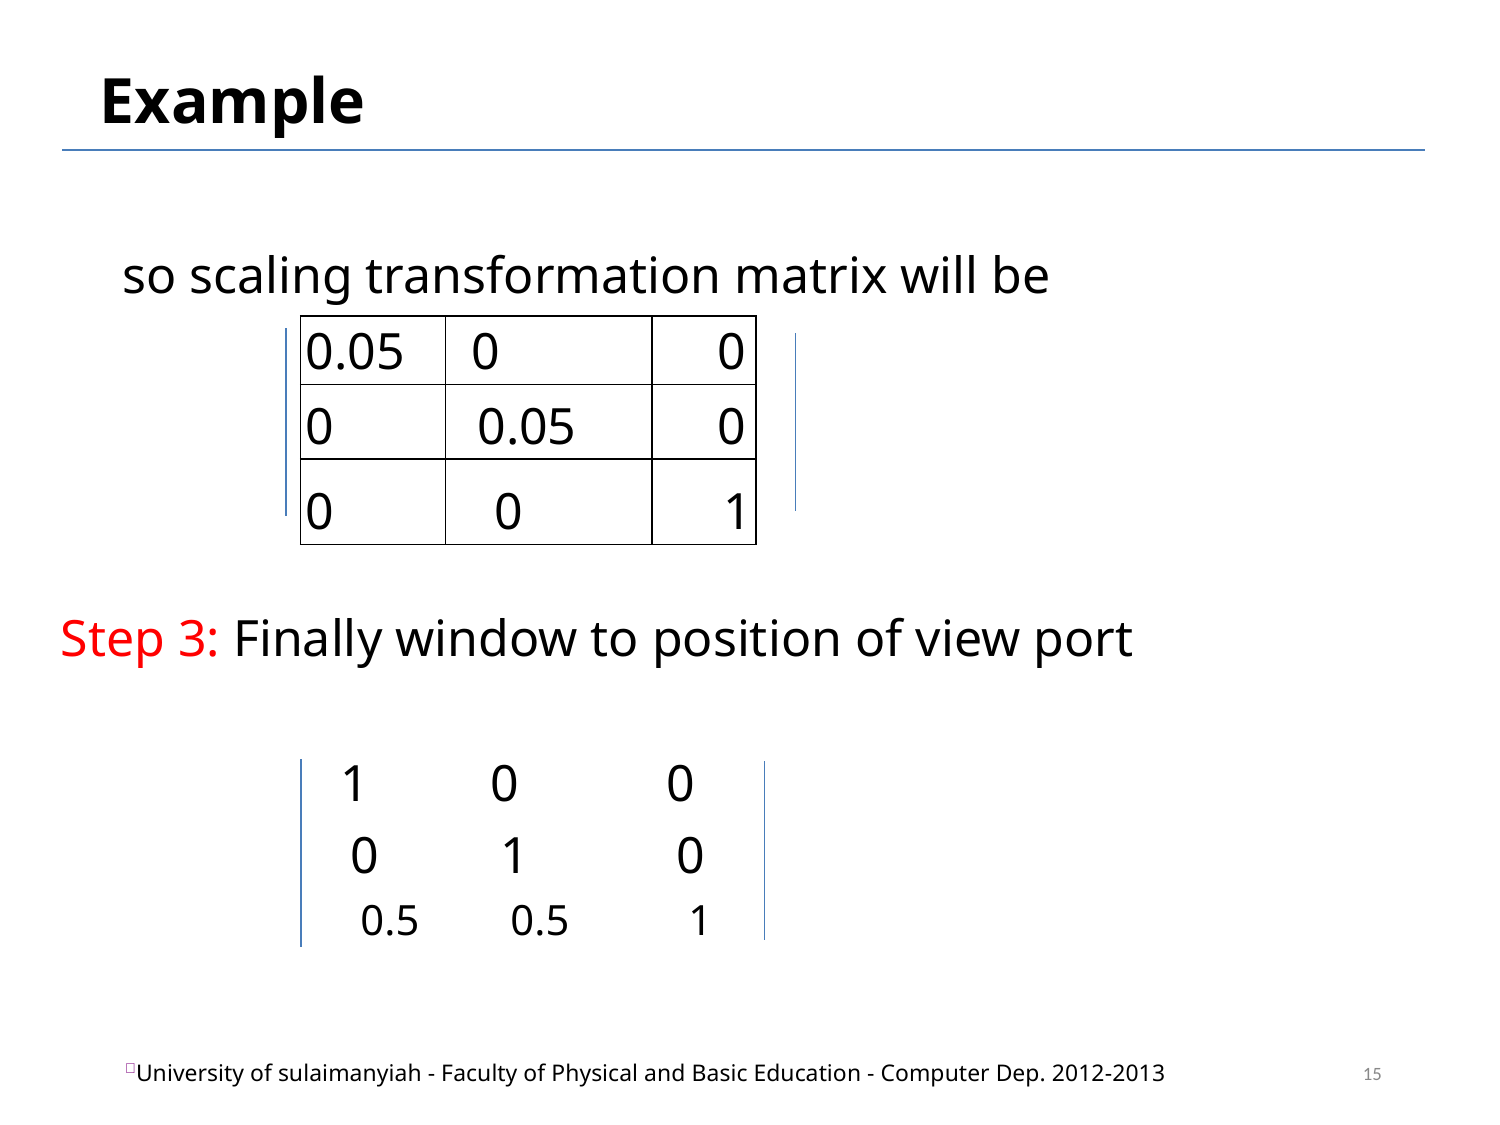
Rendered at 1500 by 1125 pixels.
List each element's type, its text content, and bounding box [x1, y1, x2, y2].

text_box Step 3: Finally window to position of view port [54, 603, 1282, 669]
table_cell 0 [301, 460, 445, 544]
slide_number 15 [1059, 1042, 1397, 1103]
table_cell 0 [446, 460, 651, 544]
text_box so scaling transformation matrix will be [102, 188, 1117, 306]
table_cell 0 [301, 385, 445, 458]
table_header 0.05 [301, 317, 445, 384]
text_box University of sulaimanyiah - Faculty of Physical and Basic Education - Computer Dep. 2012-2013 [118, 1054, 1059, 1086]
text_box 1 0 0 1 0.5 0.5 [338, 736, 588, 946]
table_header 0 [446, 317, 651, 384]
table_cell 0 [653, 385, 755, 458]
table_cell 1 [653, 460, 755, 544]
title Example [93, 58, 441, 138]
table_header 0 [653, 317, 755, 384]
table_cell 0.05 [446, 385, 651, 458]
text_box 0 0 1 [664, 736, 717, 946]
